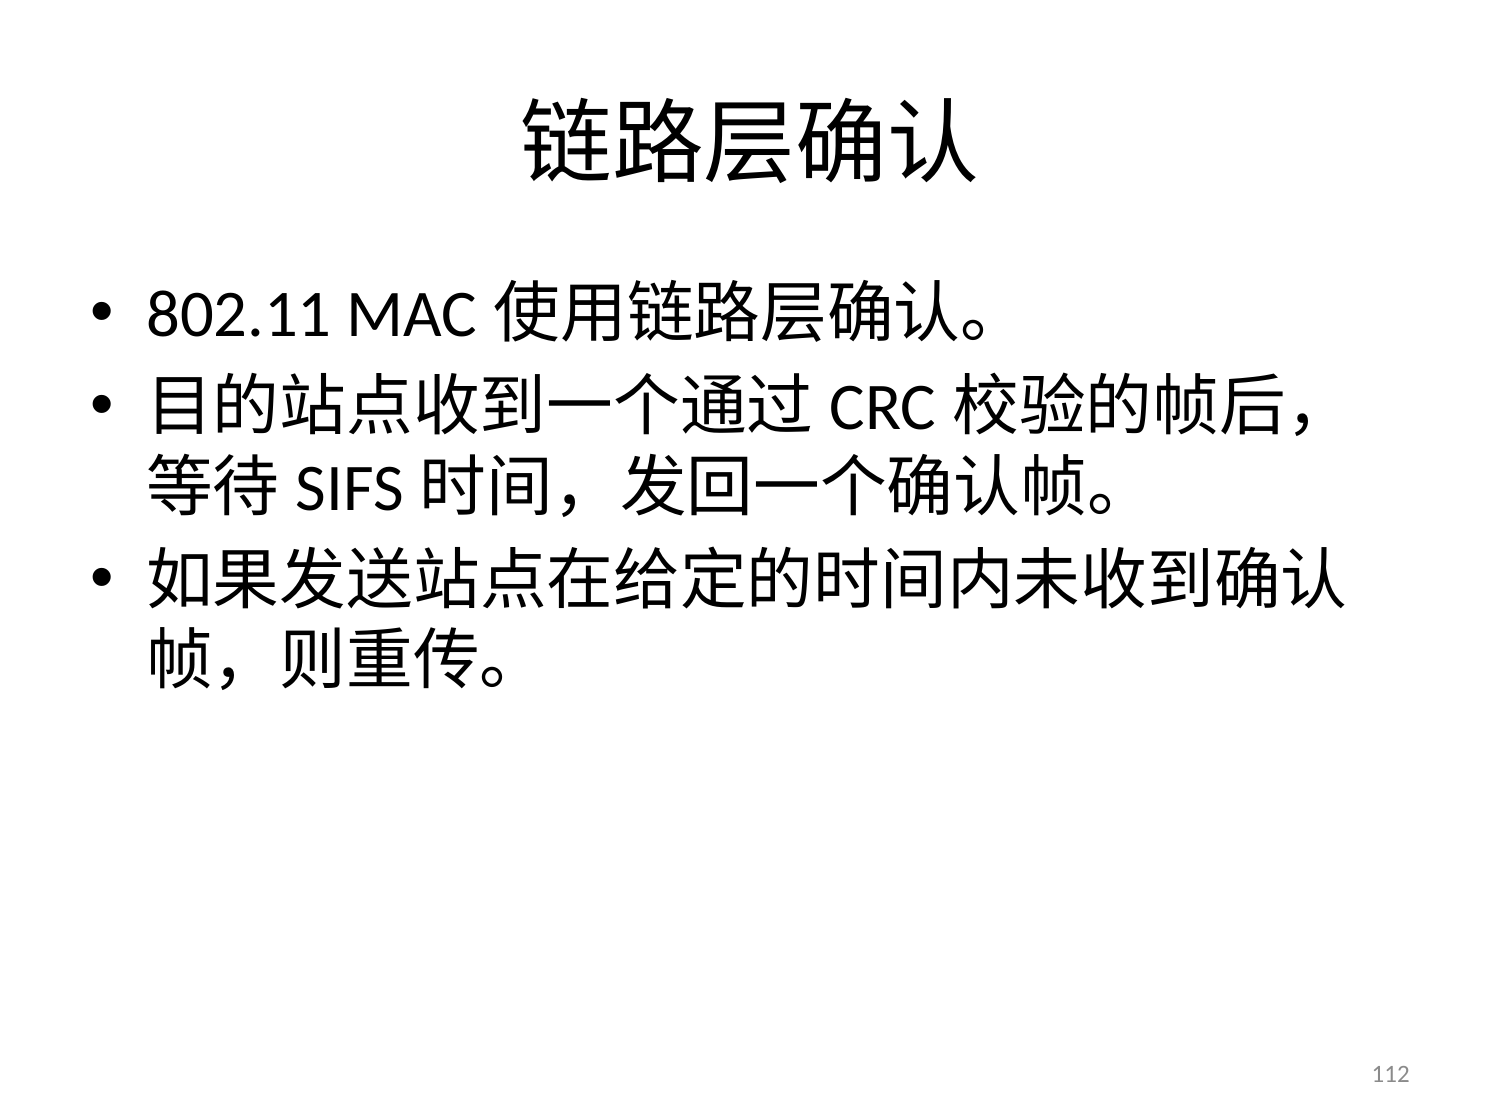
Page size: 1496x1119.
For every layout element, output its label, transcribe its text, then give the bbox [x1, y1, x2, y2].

title 链路层确认 [75, 45, 1425, 233]
list 802.11 MAC使用链路层确认。 目的站点收到一个通过CRC校验的帧后，等待SIFS时间，发回一个确认帧。 如果发送站点在给定的时间内未收到确认帧，则重传。 [75, 262, 1425, 1005]
slide_number 112 [1074, 1042, 1425, 1103]
